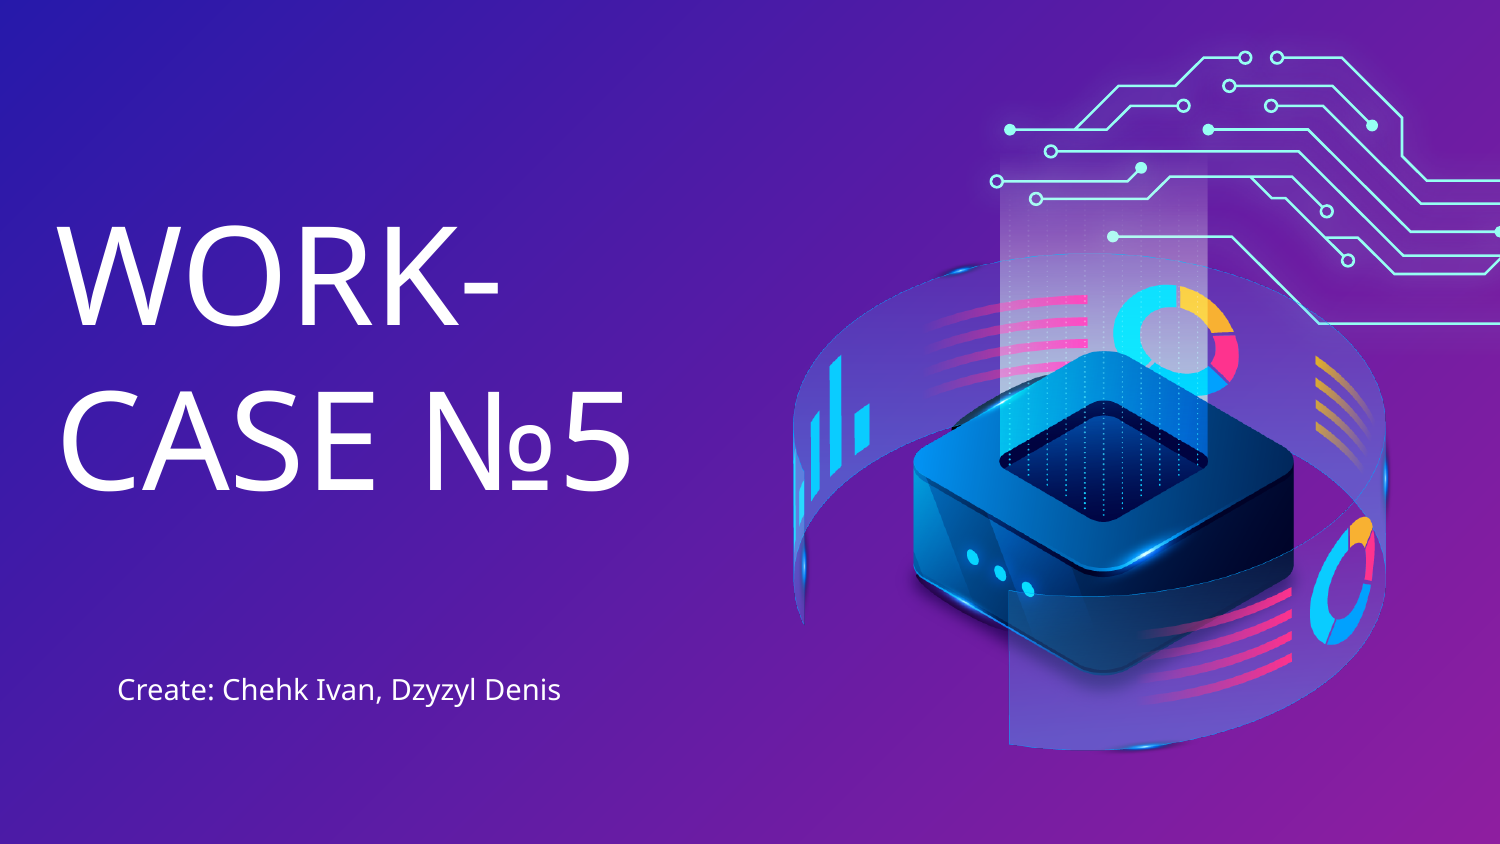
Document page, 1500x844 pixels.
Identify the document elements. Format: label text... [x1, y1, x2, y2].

picture [731, 0, 1453, 844]
subtitle Create: Chehk Ivan, Dzyzyl Denis [116, 655, 726, 723]
title WORK-CASE №5 [55, 105, 709, 602]
